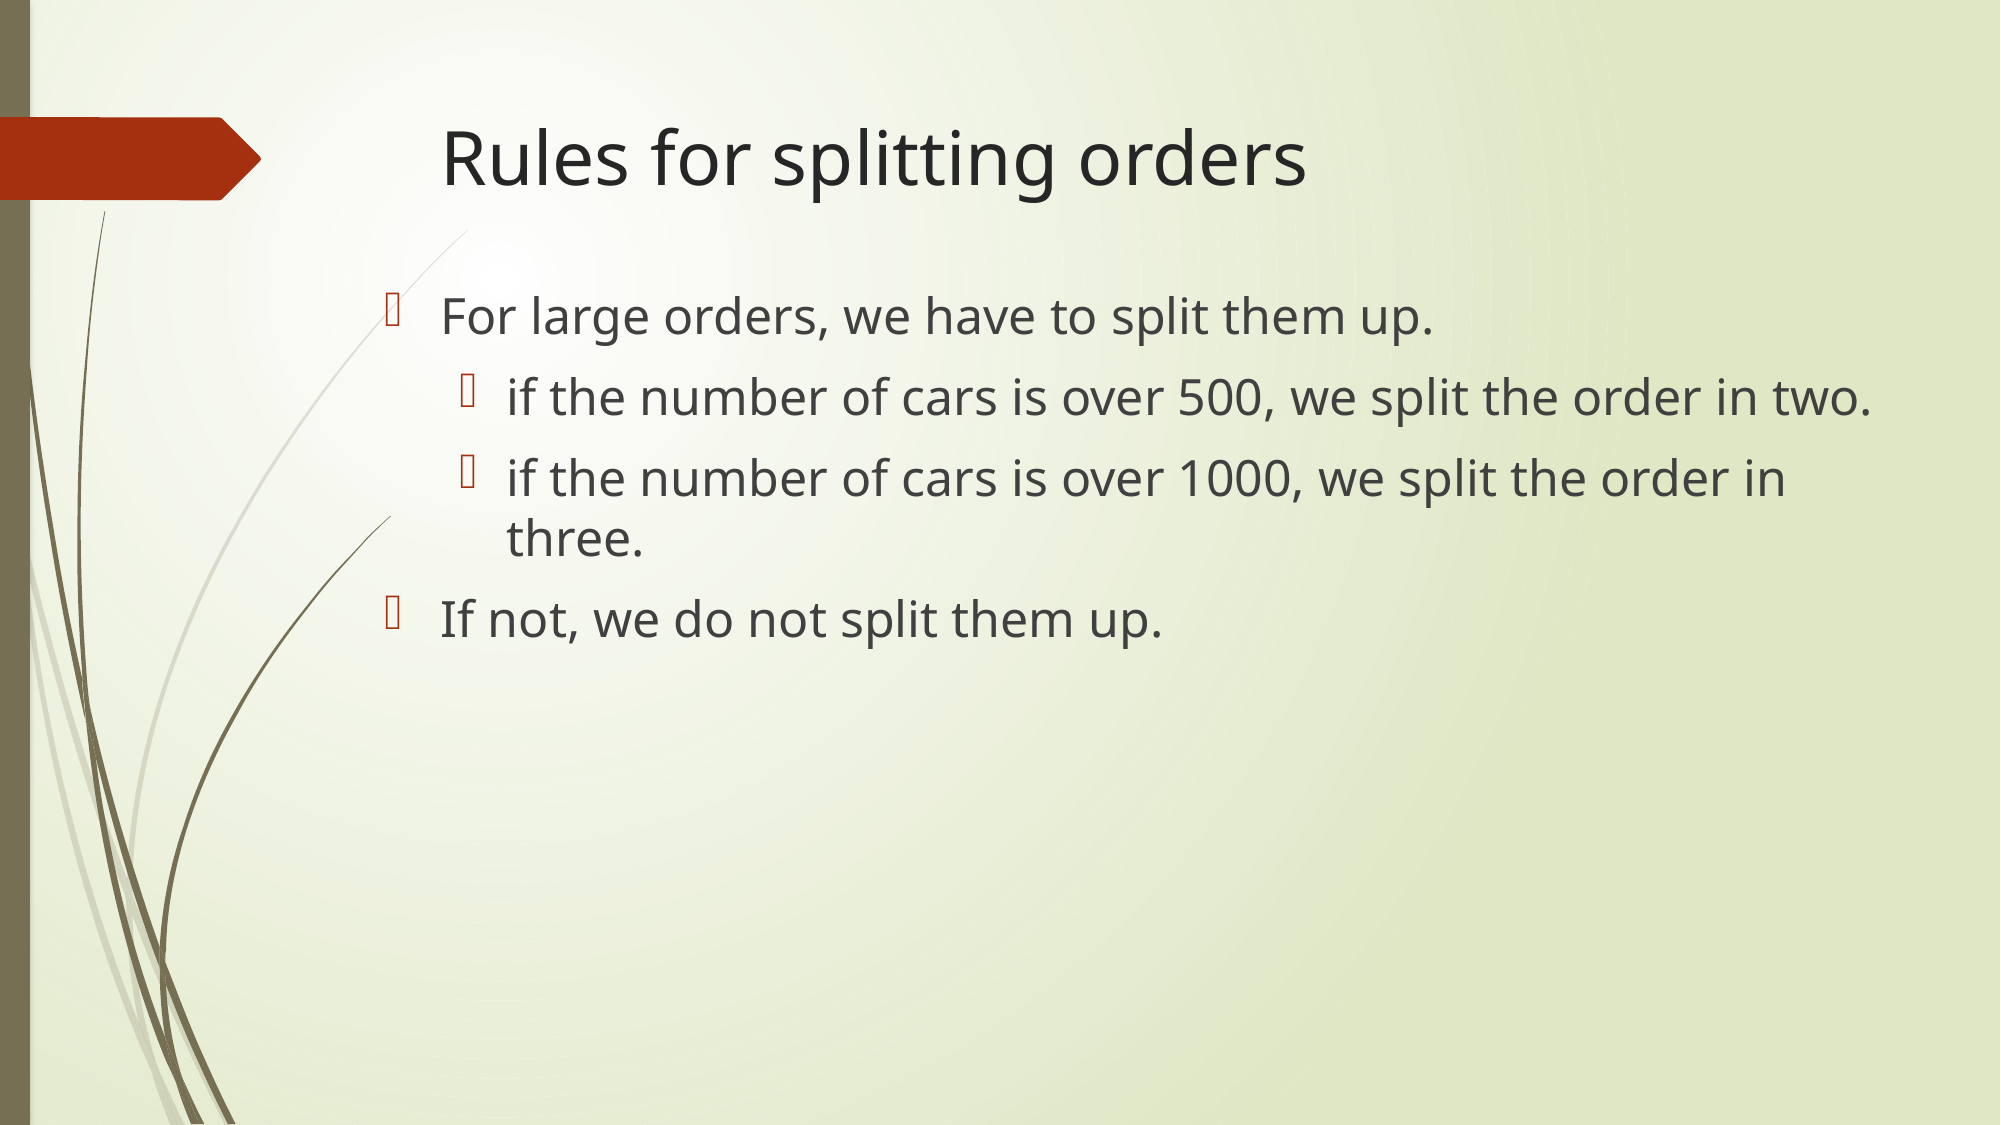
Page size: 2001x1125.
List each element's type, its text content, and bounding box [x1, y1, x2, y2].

list For large orders, we have to split them up. if the number of cars is over 500, we split the order in two. if the number of cars is over 1000, we split the order in three. If not, we do not split them up. [369, 277, 1944, 936]
title Rules for splitting orders [425, 102, 1888, 277]
